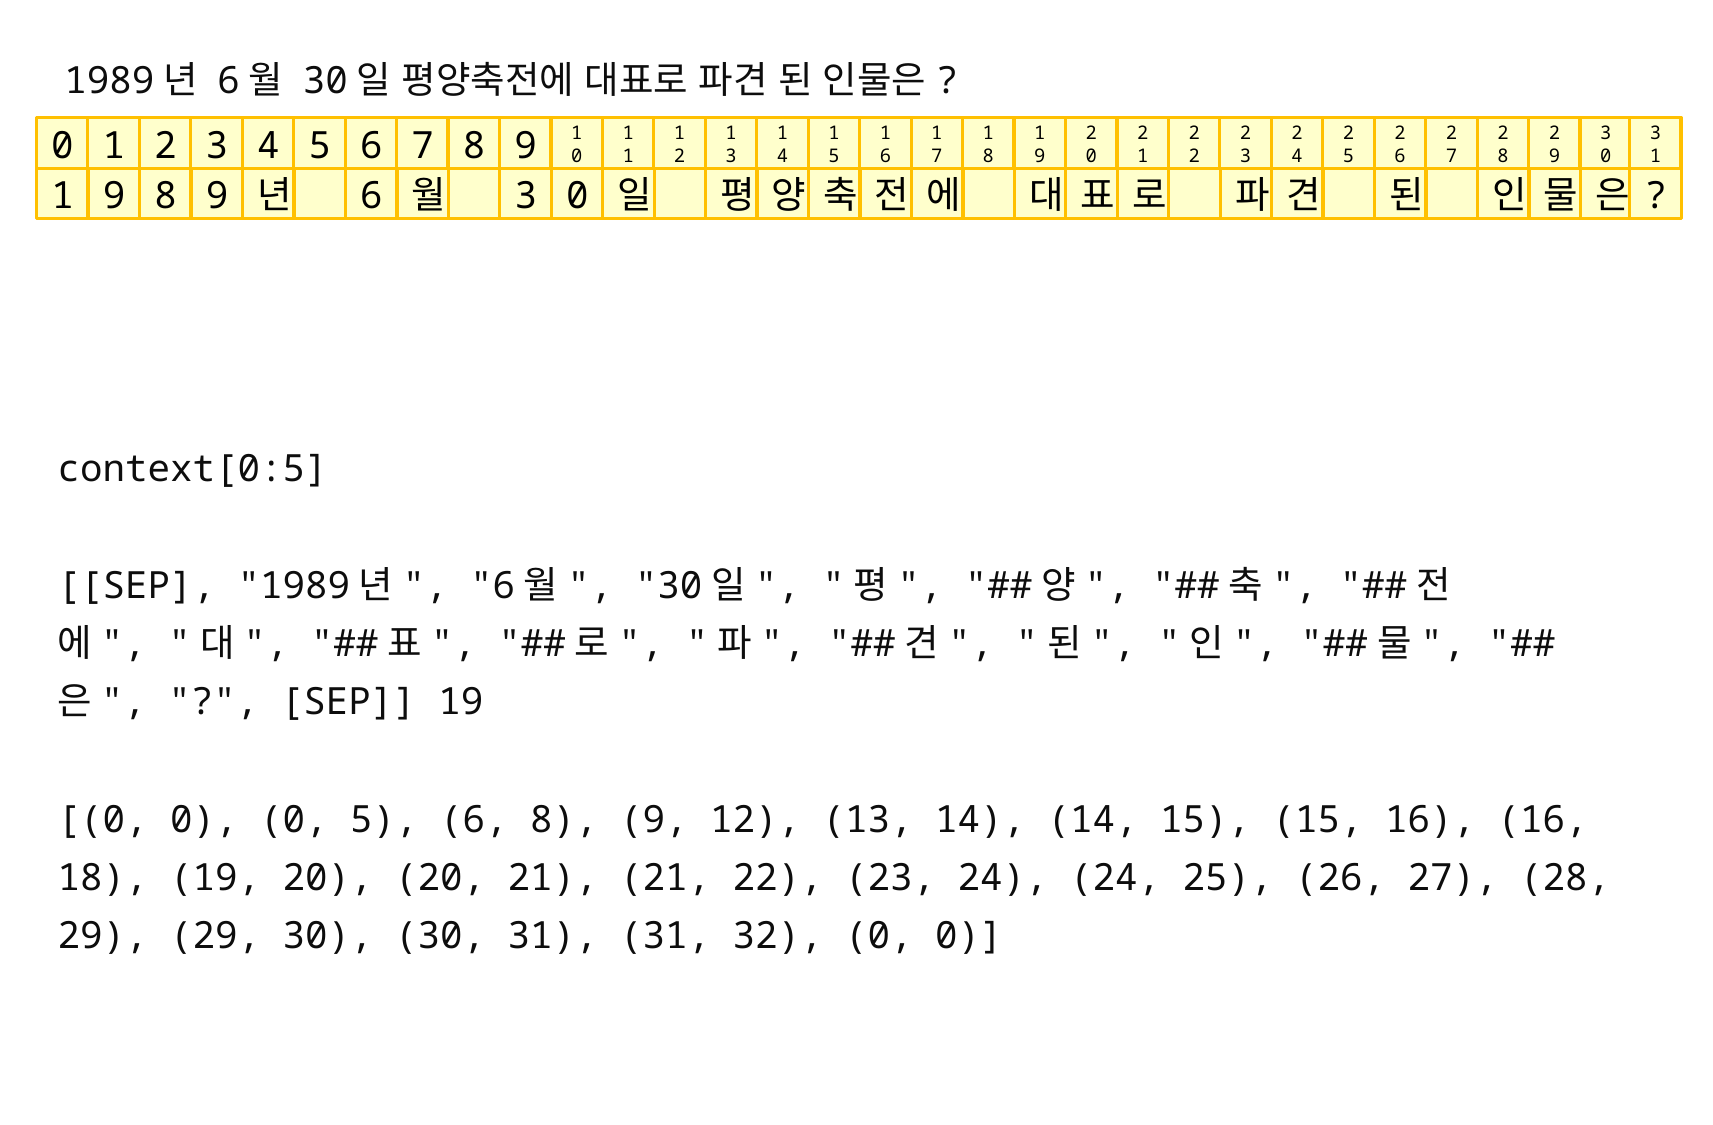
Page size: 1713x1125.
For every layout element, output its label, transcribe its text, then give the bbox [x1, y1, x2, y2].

text_box 15 [806, 115, 858, 171]
text_box 8 [446, 115, 497, 171]
text_box 0 [34, 115, 86, 171]
text_box 31 [1628, 115, 1683, 171]
text_box 견 [1270, 171, 1322, 221]
text_box 17 [909, 115, 961, 171]
text_box 16 [858, 115, 910, 171]
text_box 11 [600, 115, 652, 171]
text_box 21 [1115, 115, 1166, 171]
text_box 9 [497, 115, 549, 171]
text_box 4 [240, 115, 292, 171]
text_box 2 [137, 115, 189, 171]
text_box 13 [703, 115, 755, 171]
text_box [292, 171, 343, 221]
text_box [1167, 171, 1219, 221]
text_box 30 [1578, 115, 1628, 171]
text_box [652, 171, 704, 221]
text_box 29 [1527, 115, 1578, 171]
text_box 8 [138, 171, 190, 221]
text_box 19 [1012, 115, 1063, 171]
text_box 24 [1269, 115, 1321, 171]
text_box 14 [755, 115, 806, 171]
text_box 9 [86, 171, 138, 221]
text_box 양 [755, 171, 806, 221]
text_box [1321, 171, 1372, 221]
text_box 5 [292, 115, 344, 171]
text_box 된 [1372, 171, 1424, 221]
text_box 월 [395, 171, 446, 221]
text_box 6 [343, 115, 395, 171]
text_box 22 [1166, 115, 1218, 171]
text_box 27 [1424, 115, 1476, 171]
text_box 평 [704, 171, 756, 221]
text_box 파 [1218, 171, 1270, 221]
text_box 7 [395, 115, 447, 171]
text_box 년 [241, 171, 292, 221]
text_box 은 [1578, 171, 1628, 221]
text_box 23 [1218, 115, 1269, 171]
text_box 물 [1527, 171, 1578, 221]
text_box 18 [961, 115, 1013, 171]
text_box 12 [652, 115, 703, 171]
text_box 28 [1475, 115, 1527, 171]
text_box 1989년 6월 30일 평양축전에 대표로 파견 된 인물은? [49, 35, 1655, 109]
text_box 대 [1012, 171, 1064, 221]
text_box [961, 171, 1012, 221]
text_box 인 [1475, 171, 1527, 221]
text_box 3 [498, 171, 549, 221]
text_box ? [1628, 171, 1683, 221]
text_box 표 [1064, 171, 1115, 221]
text_box 20 [1063, 115, 1115, 171]
text_box 3 [189, 115, 240, 171]
text_box 1 [35, 171, 86, 221]
text_box [446, 171, 498, 221]
text_box 로 [1115, 171, 1167, 221]
text_box 10 [549, 115, 600, 171]
text_box 6 [343, 171, 395, 221]
text_box 일 [601, 171, 653, 221]
text_box context[0:5] [[SEP], "1989년", "6월", "30일", "평", "##양", "##축", "##전에", "대", "##표", "##로", "파", "##견", "된", "인", "##물", "##은", "?", [SEP]] 19 [(0, 0), (0, 5), (6, 8), (9, 12), (13, 14), (14, 15), (15, 16), (16, 18), (19, 20), (20, 21), (21, 22), (23, 24), (24, 25), (26, 27), (28, 29), (29, 30), (30, 31), (31, 32), (0, 0)] [42, 422, 1648, 964]
text_box 9 [189, 171, 241, 221]
text_box 축 [806, 171, 858, 221]
text_box 25 [1321, 115, 1372, 171]
text_box 26 [1372, 115, 1424, 171]
text_box 에 [909, 171, 961, 221]
text_box 전 [858, 171, 909, 221]
text_box 0 [549, 171, 601, 221]
text_box 1 [86, 115, 137, 171]
text_box [1424, 171, 1475, 221]
